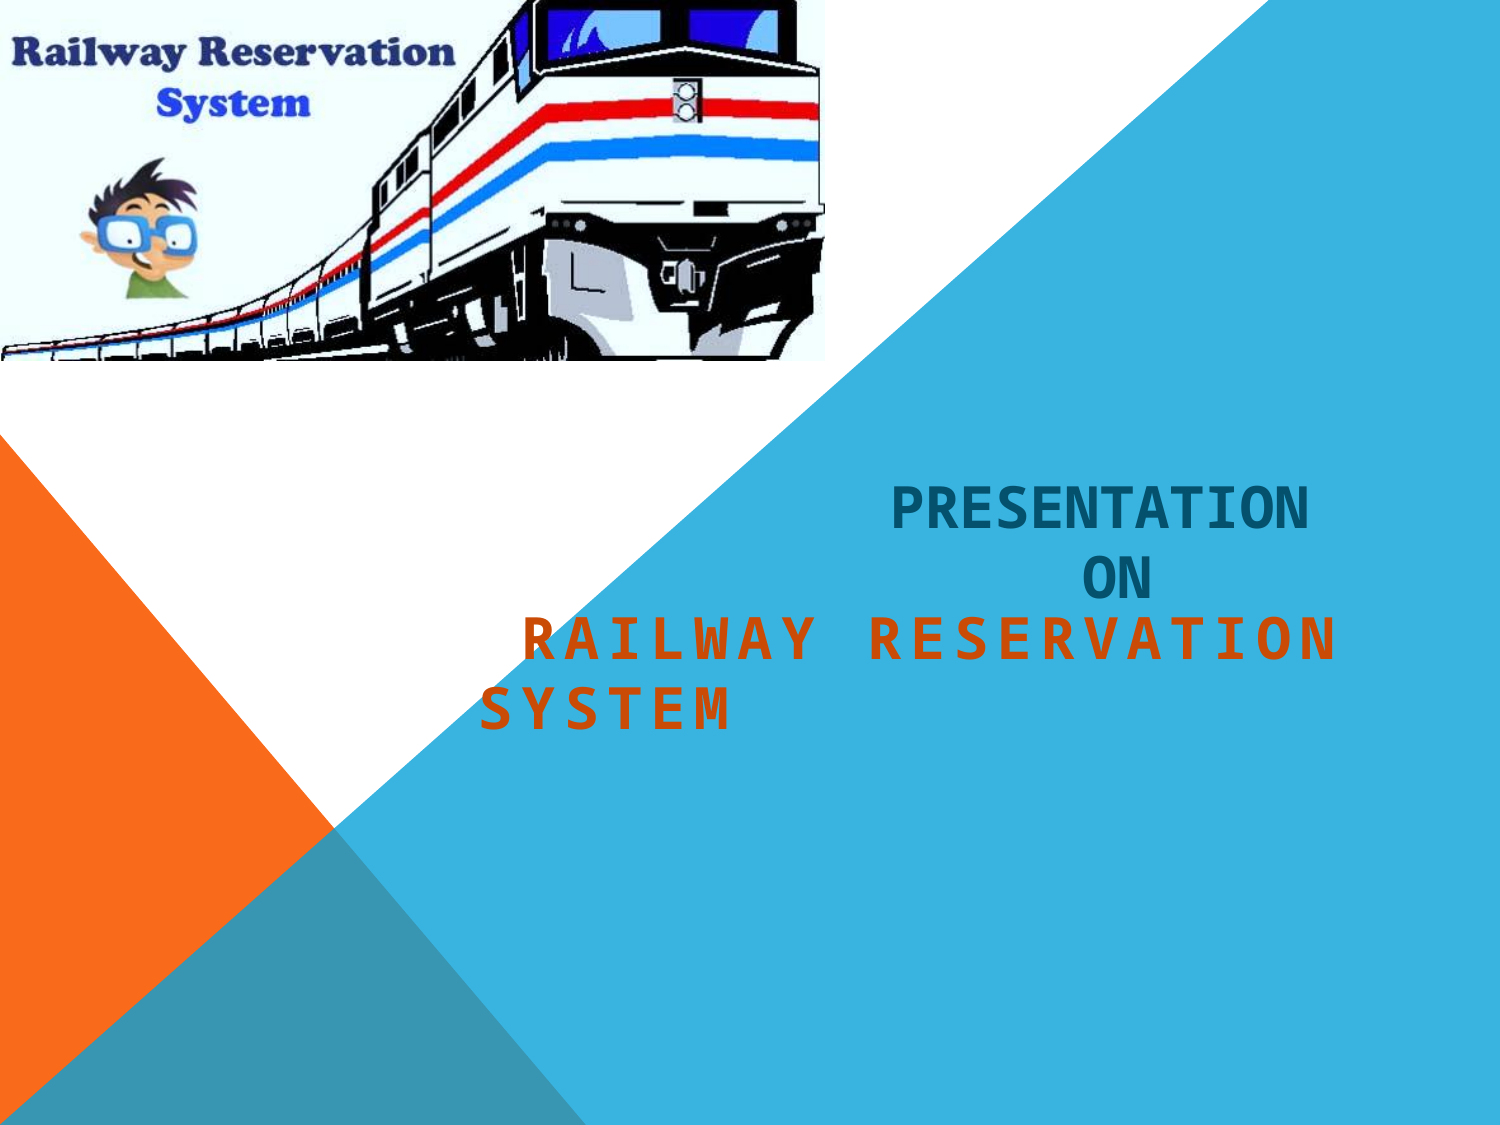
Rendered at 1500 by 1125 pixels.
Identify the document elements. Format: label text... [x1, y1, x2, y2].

subtitle RAILWAY RESERVATION SYSTEM [462, 600, 1500, 898]
title PRESENTATION ON [729, 450, 1500, 600]
picture [0, 0, 826, 361]
